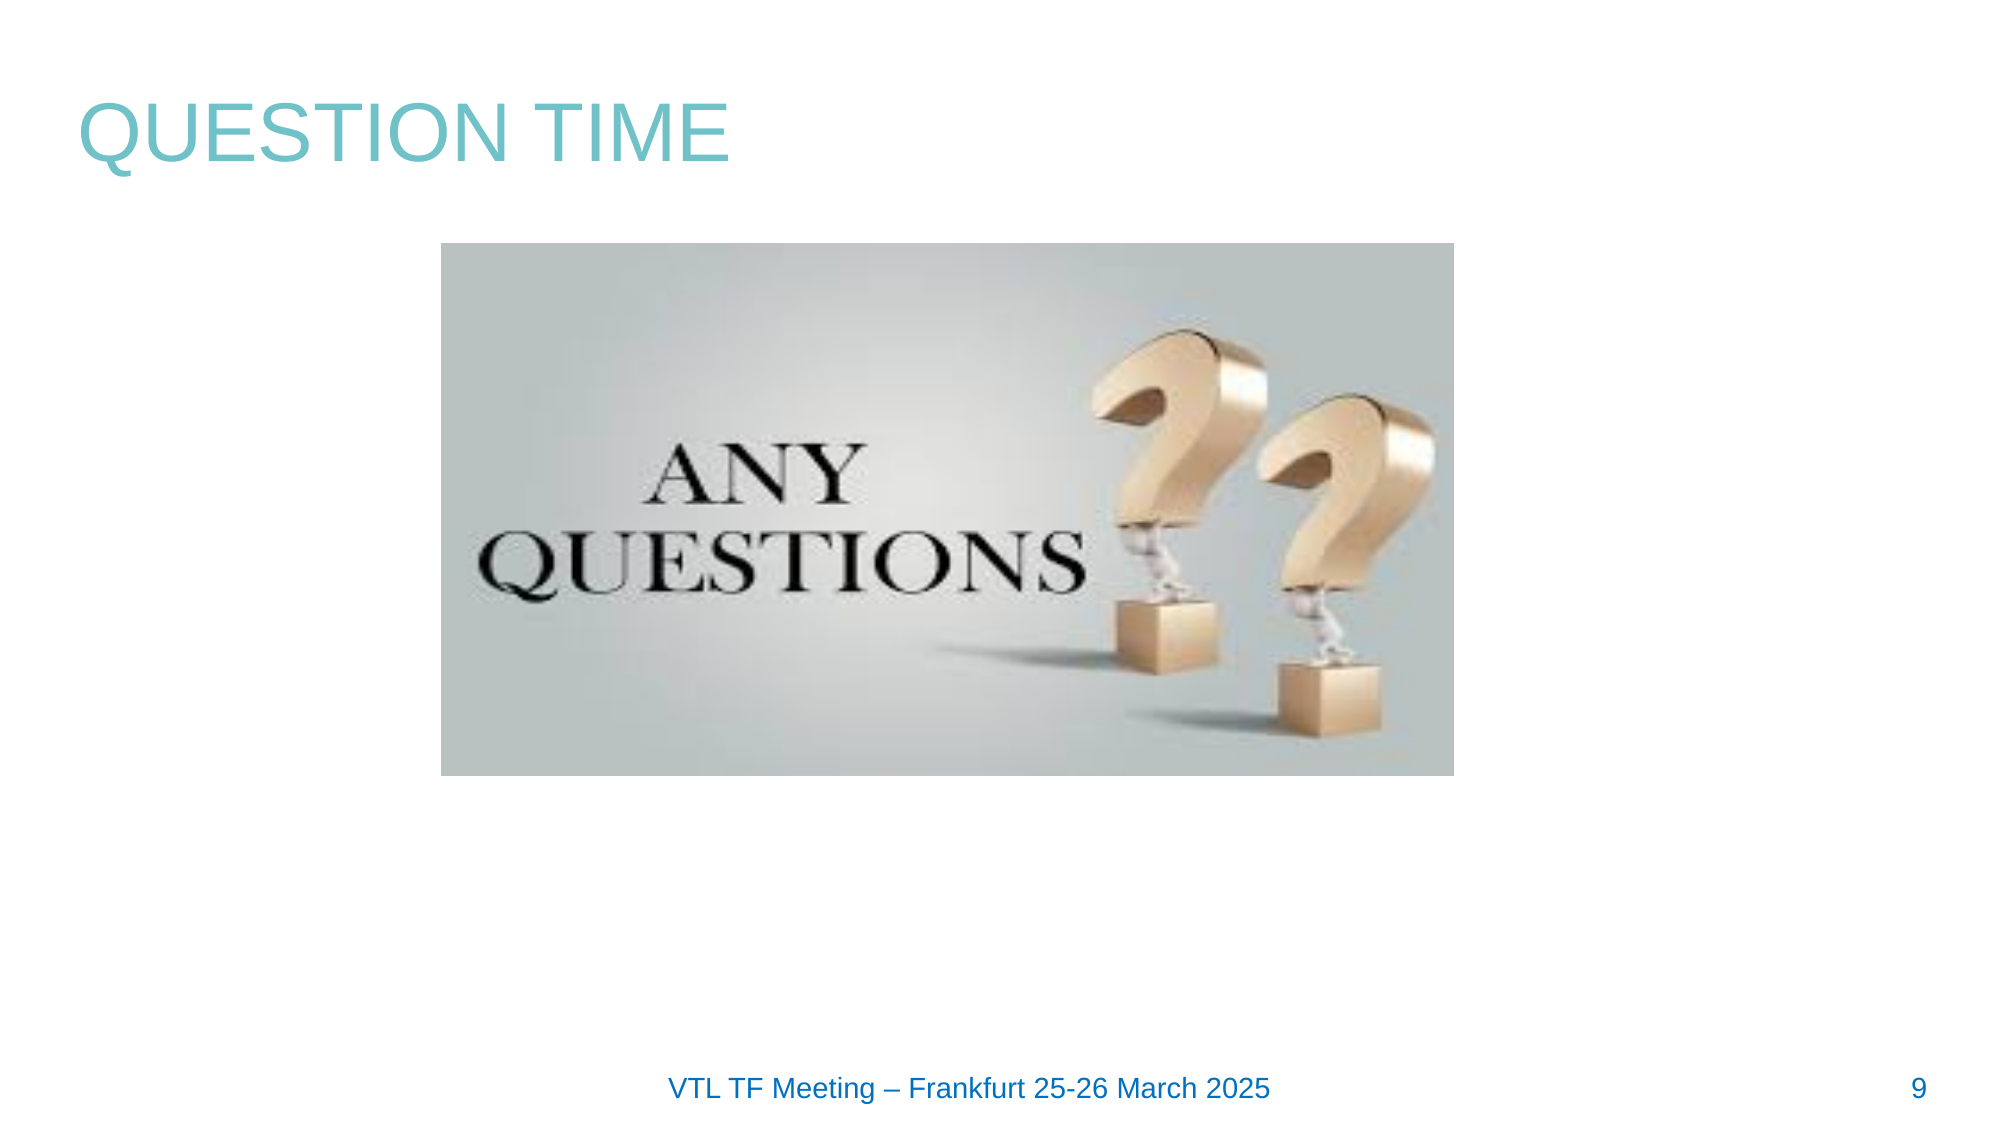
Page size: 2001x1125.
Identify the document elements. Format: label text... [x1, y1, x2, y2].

text_box VTL TF Meeting – Frankfurt 25-26 March 2025 [645, 1061, 1295, 1112]
text_box 9 [1893, 1061, 1946, 1101]
title QUESTION TIME [62, 25, 1788, 244]
picture [441, 243, 1454, 776]
